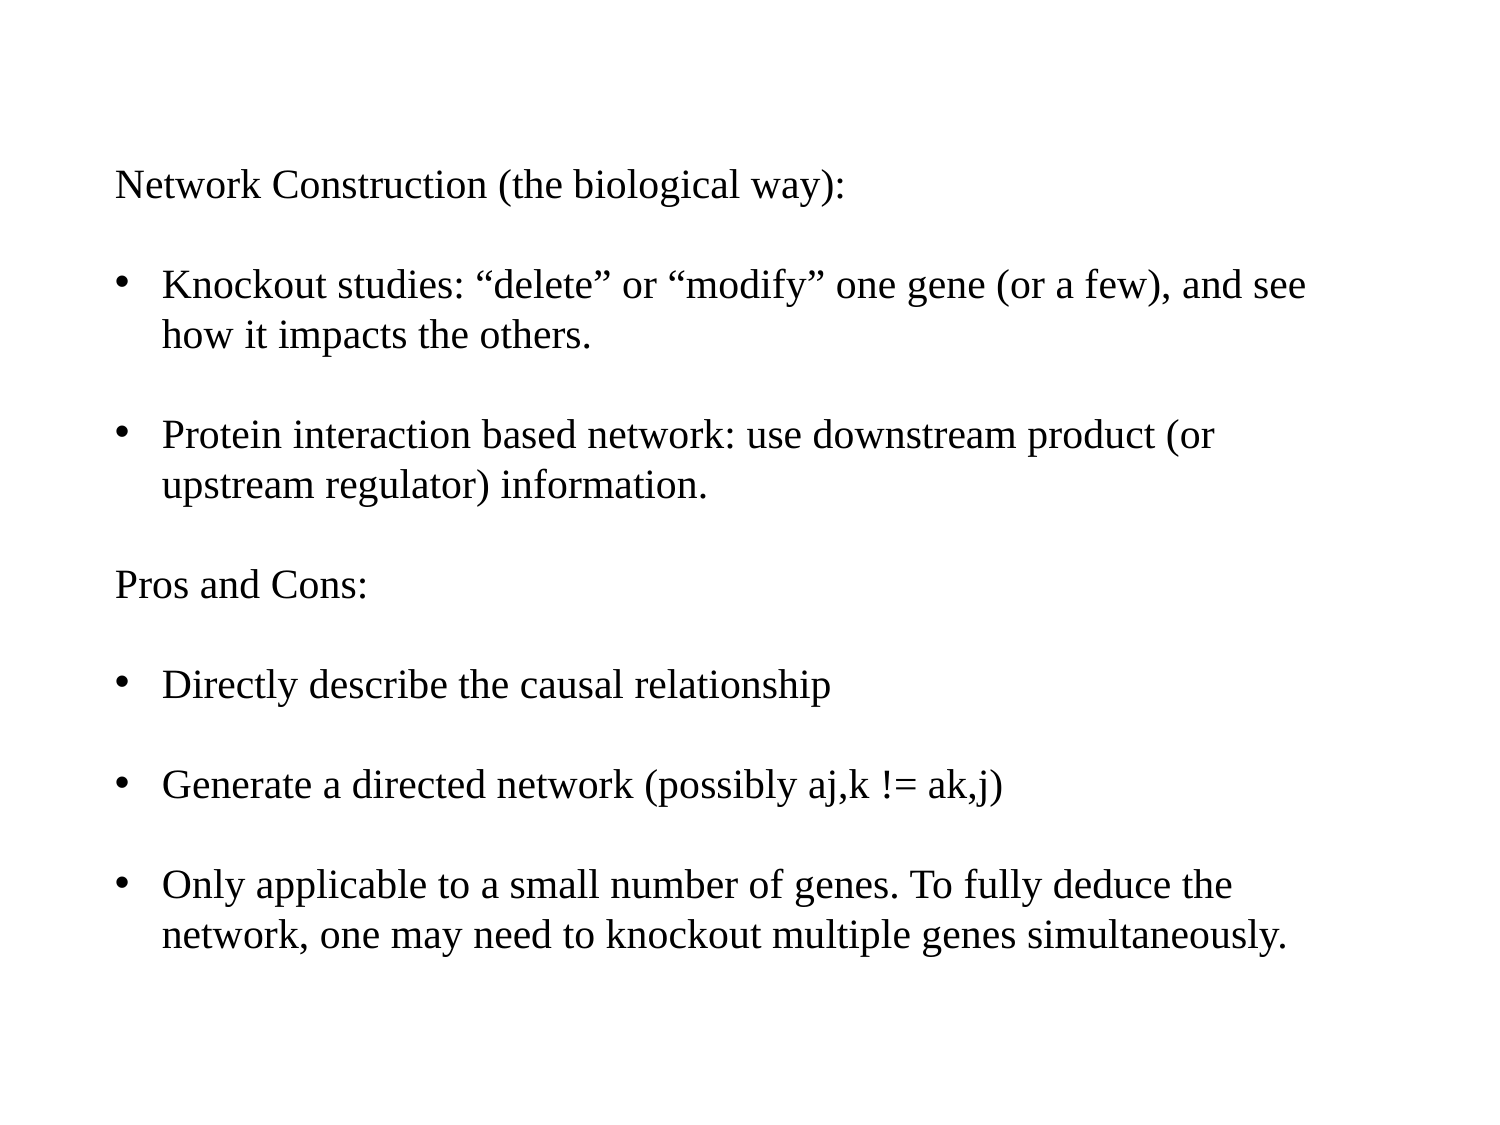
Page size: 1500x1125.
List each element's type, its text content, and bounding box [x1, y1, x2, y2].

text_box Network Construction (the biological way): Knockout studies: “delete” or “modify” one gene (or a few), and see how it impacts the others. Protein interaction based network: use downstream product (or upstream regulator) information. Pros and Cons: Directly describe the causal relationship Generate a directed network (possibly aj,k != ak,j) Only applicable to a small number of genes. To fully deduce the network, one may need to knockout multiple genes simultaneously. [100, 148, 1393, 965]
